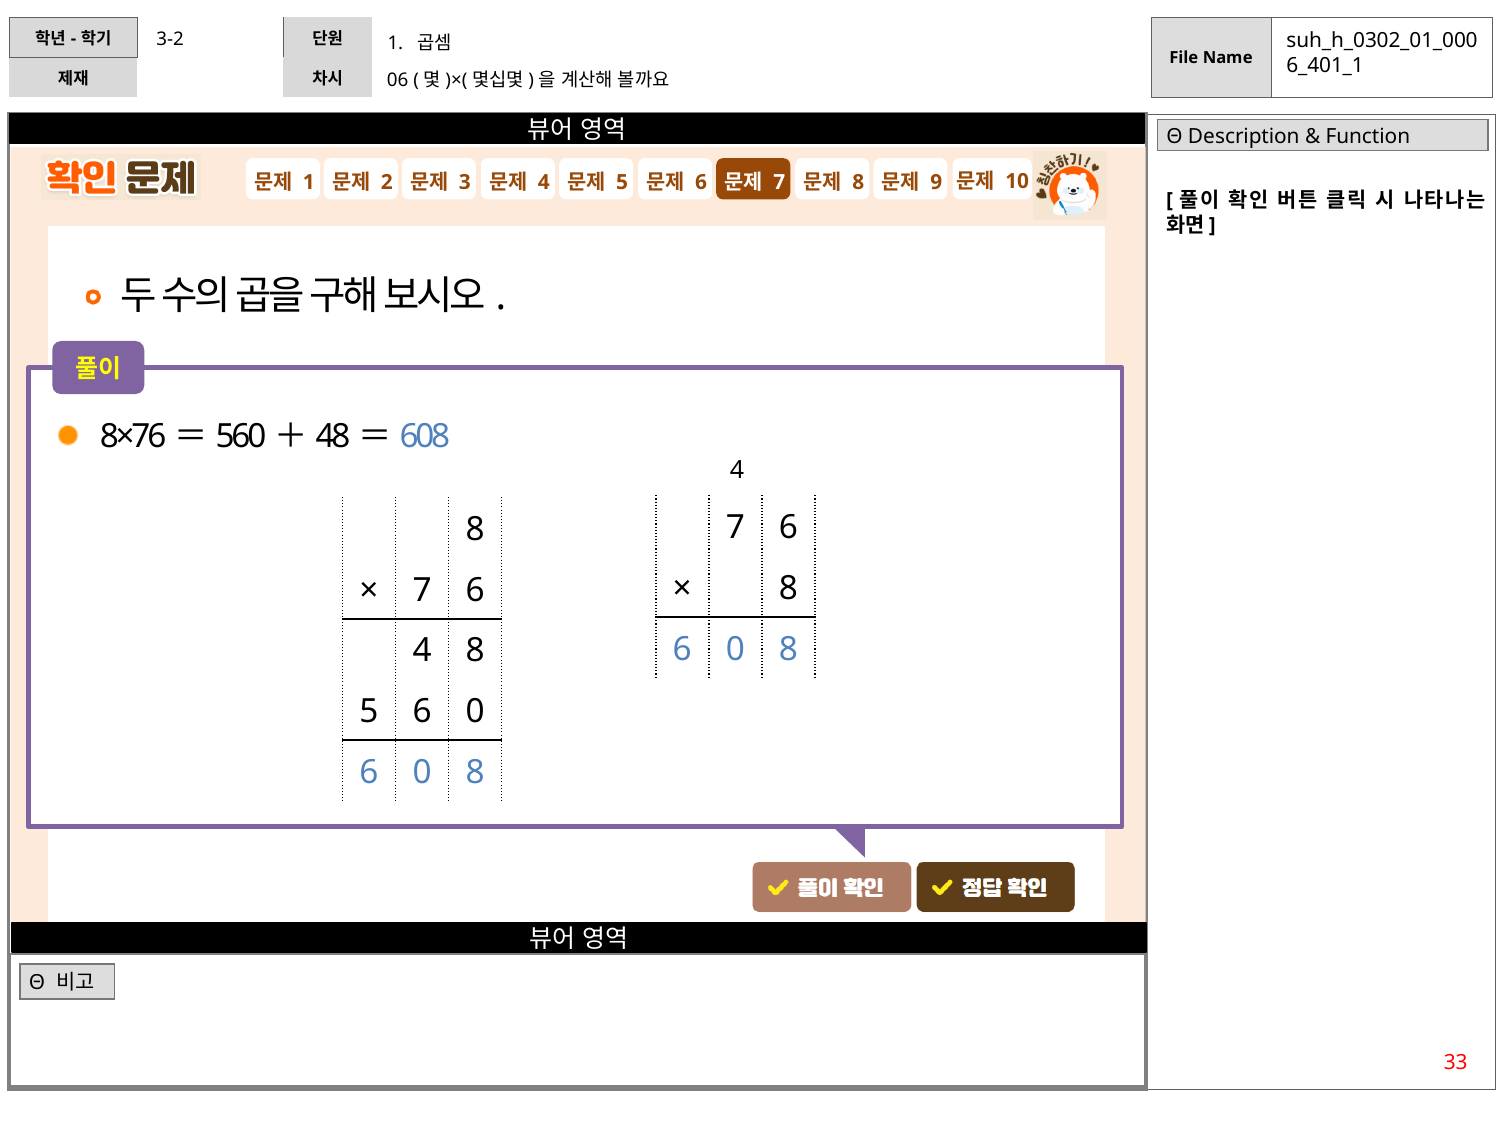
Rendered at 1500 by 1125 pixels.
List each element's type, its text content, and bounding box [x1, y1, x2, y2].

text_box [57, 406, 1088, 463]
picture [41, 154, 201, 200]
table_header Θ Description & Function [1158, 120, 1487, 150]
picture [749, 858, 912, 914]
text_box 두 수의 곱을 구해 보시오. [105, 263, 1109, 326]
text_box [239, 147, 1052, 200]
text_box suh_h_0302_01_0006_401_1 [1271, 18, 1500, 84]
text_box [풀이 확인 버튼 클릭 시 나타나는 화면] [1151, 179, 1500, 319]
picture [82, 285, 103, 307]
picture [1033, 151, 1107, 220]
picture [915, 858, 1078, 913]
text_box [28, 340, 1123, 858]
